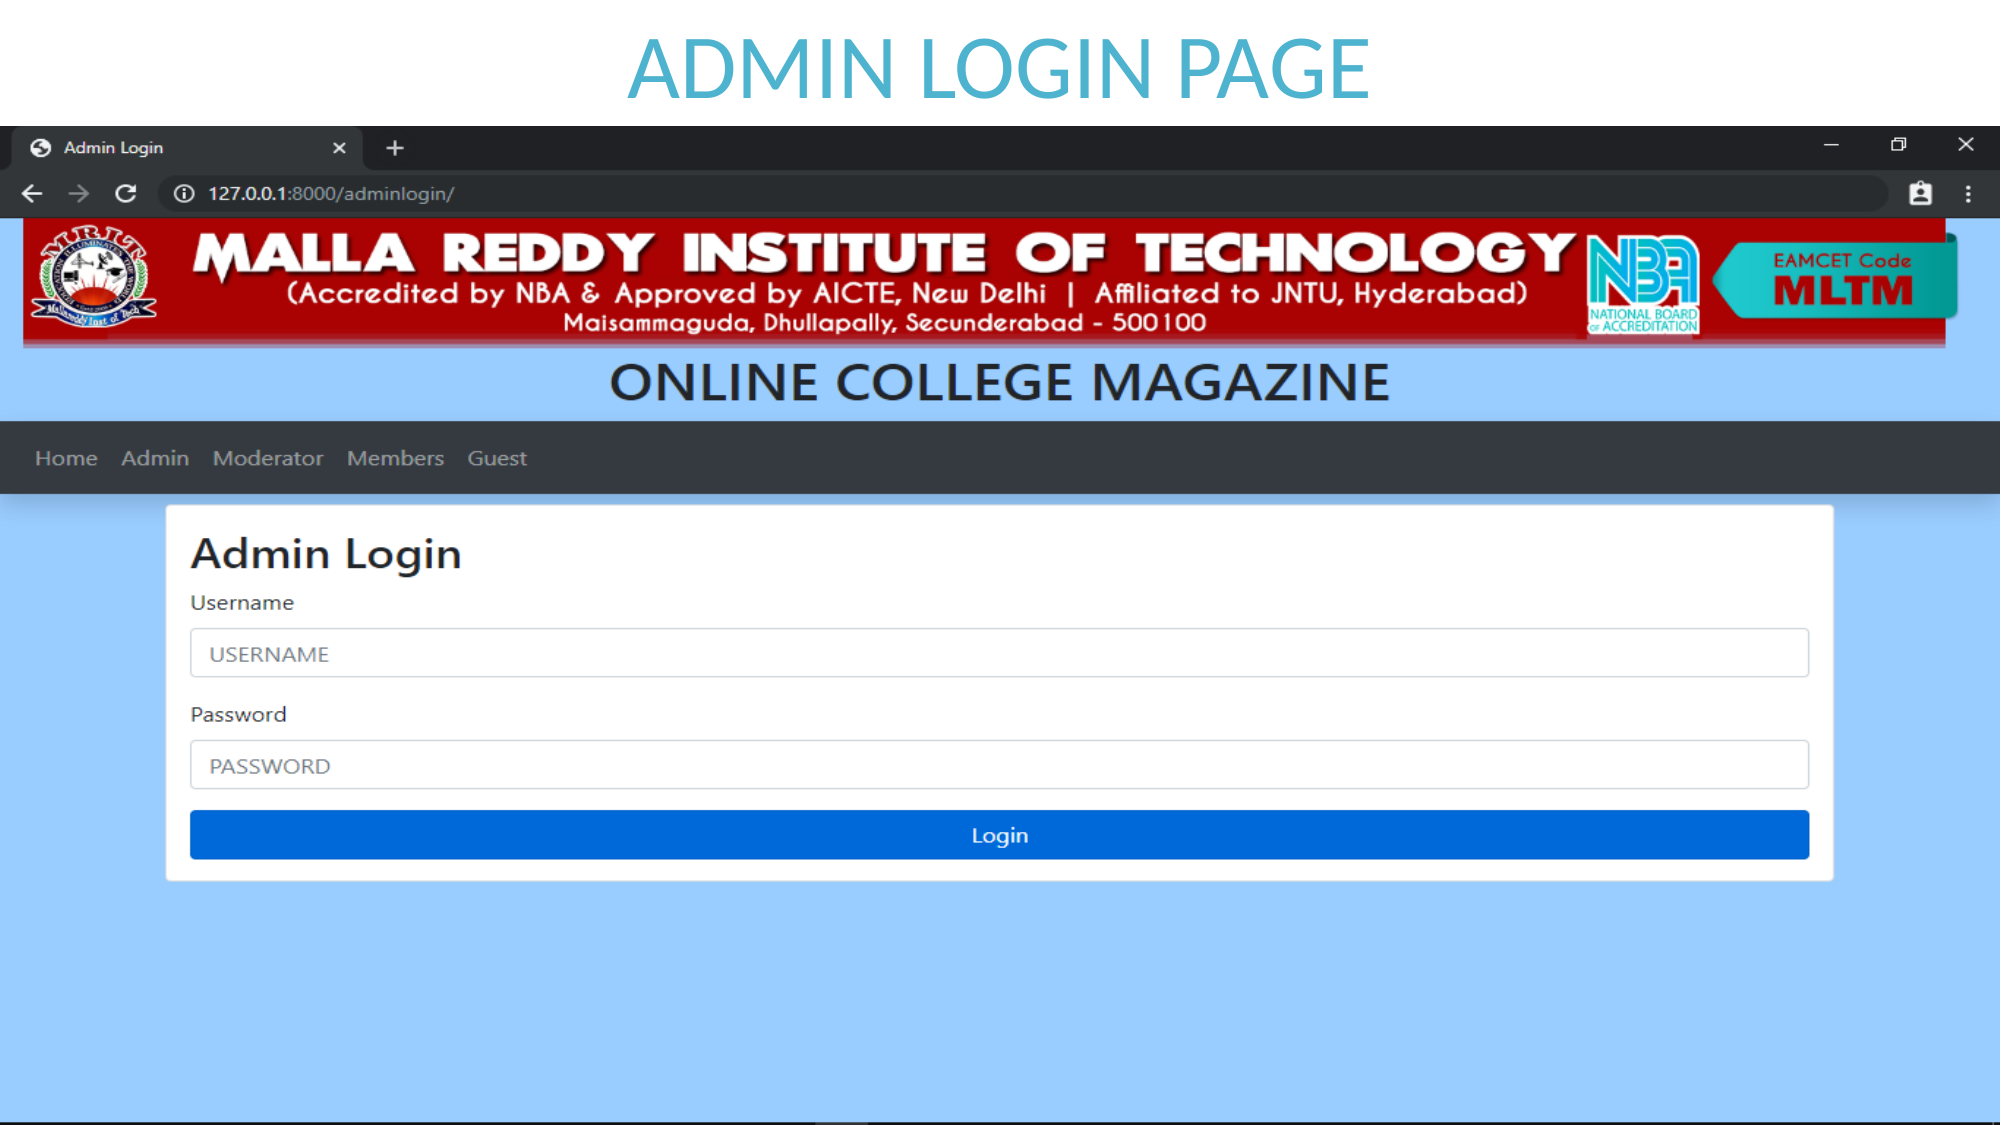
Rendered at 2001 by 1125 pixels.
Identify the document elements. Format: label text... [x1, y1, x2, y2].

picture [0, 125, 2000, 1125]
text_box ADMIN LOGIN PAGE [0, 0, 2000, 123]
